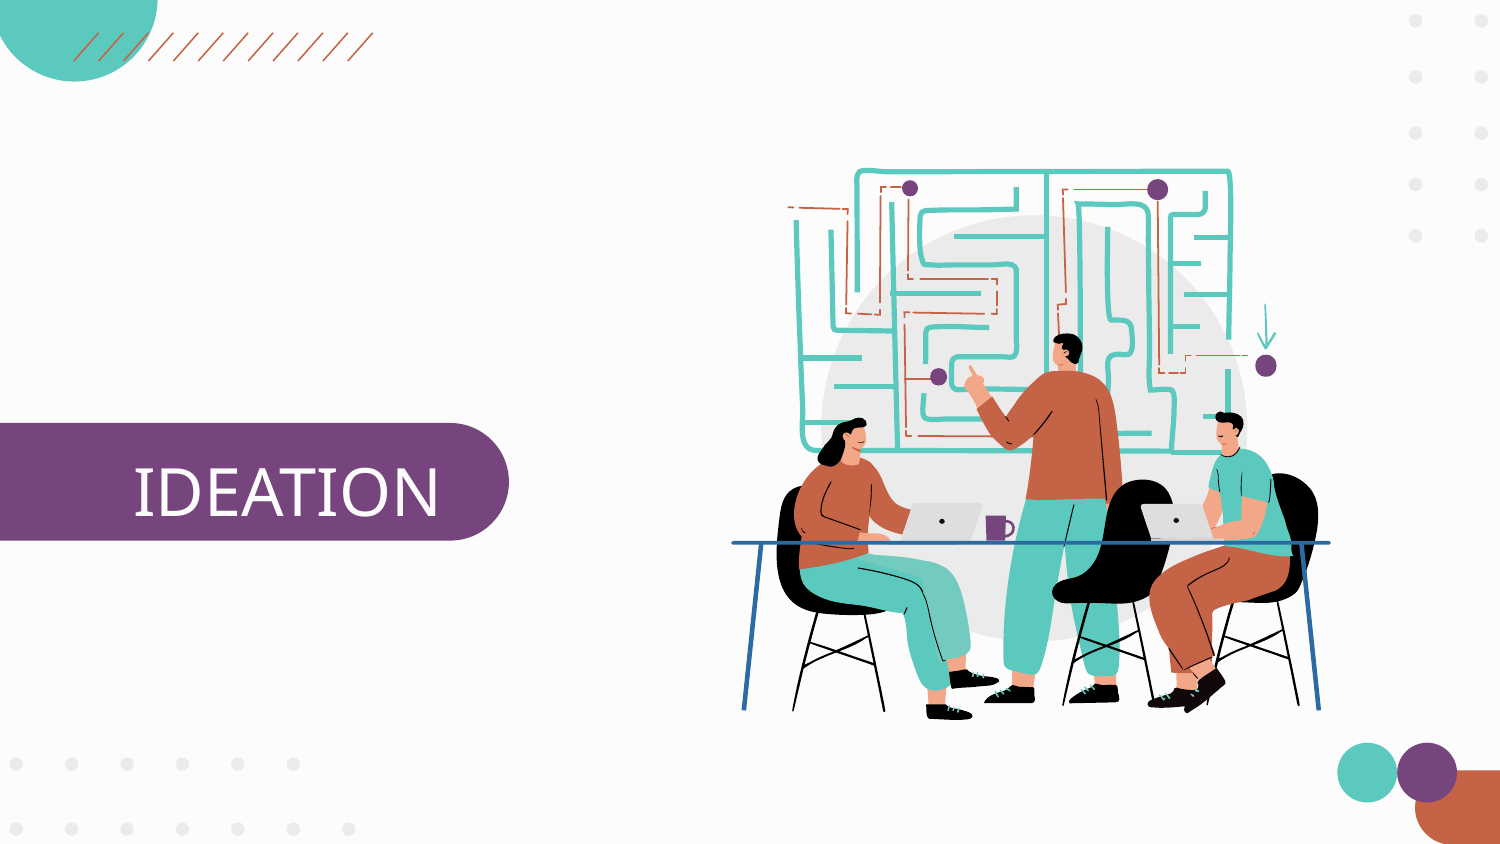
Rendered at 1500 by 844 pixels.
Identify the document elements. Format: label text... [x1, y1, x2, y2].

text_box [730, 168, 1332, 721]
text_box [0, 422, 509, 541]
title IDEATION [118, 434, 478, 529]
